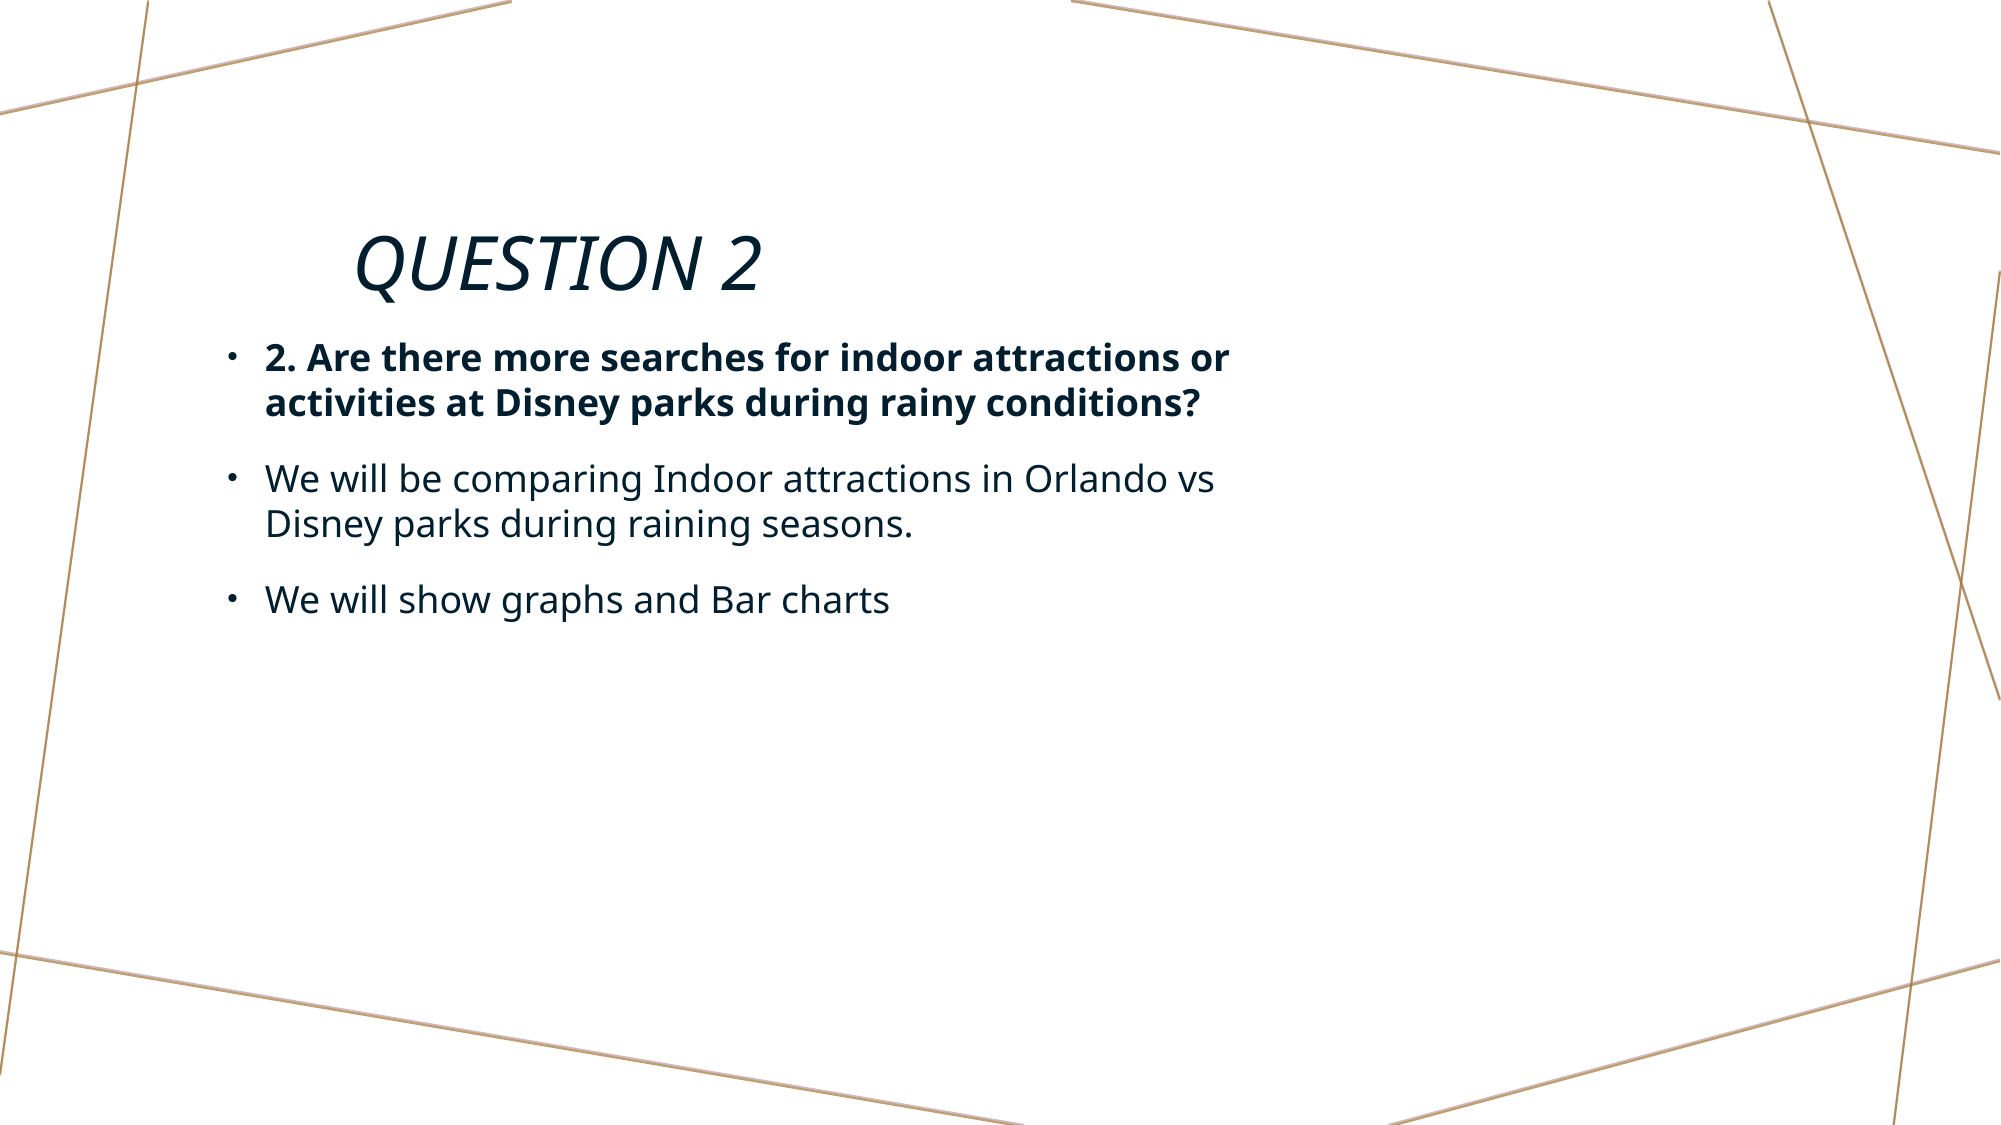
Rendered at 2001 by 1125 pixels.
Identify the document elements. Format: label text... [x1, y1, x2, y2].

list 2. Are there more searches for indoor attractions or activities at Disney parks during rainy conditions? We will be comparing Indoor attractions in Orlando vs Disney parks during raining seasons. We will show graphs and Bar charts [137, 326, 1282, 1031]
title question 2 [187, 87, 1813, 315]
